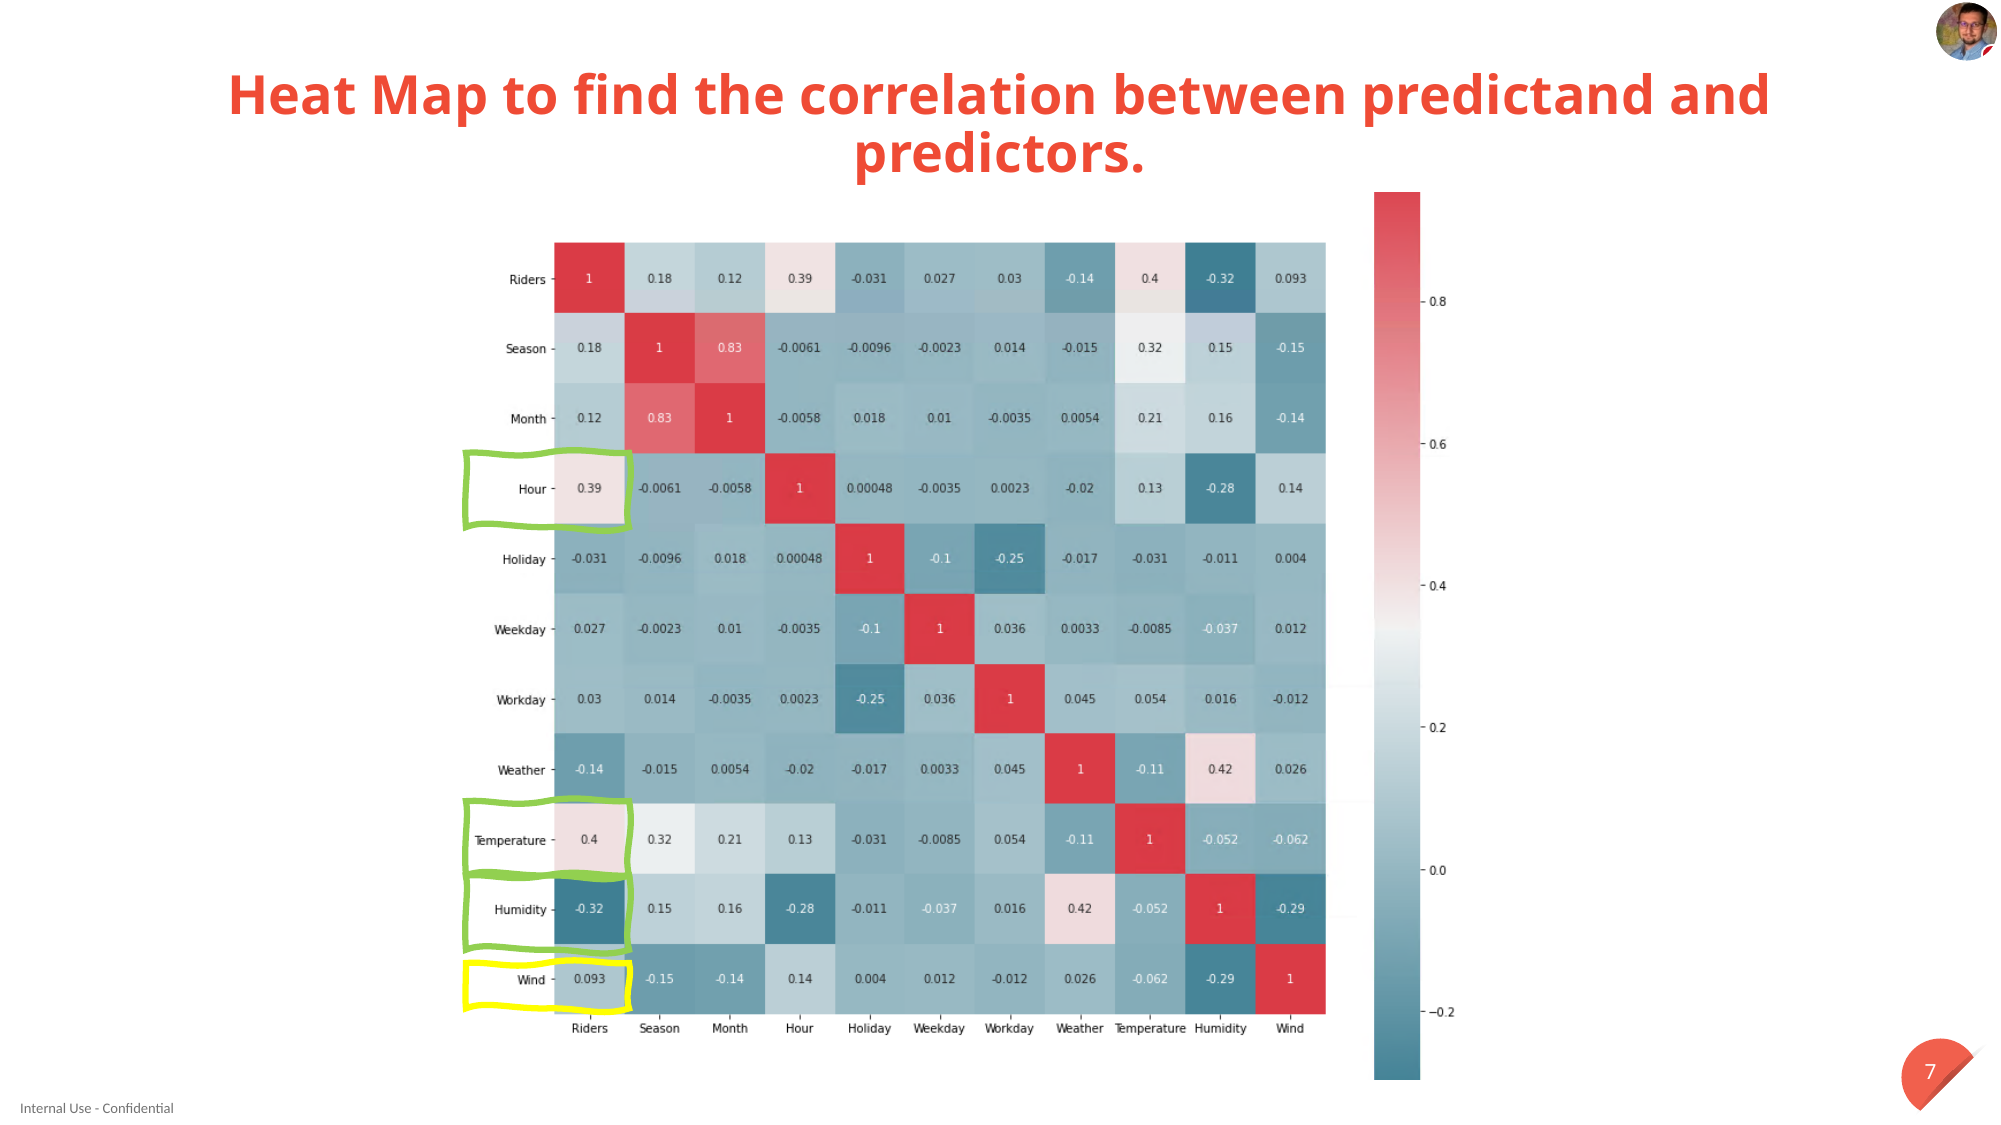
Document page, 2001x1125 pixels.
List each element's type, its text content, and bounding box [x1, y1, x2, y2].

slide_number 7 [1899, 1042, 1961, 1103]
title Heat Map to find the correlation between predictand and predictors. [92, 59, 1908, 193]
picture [1933, 0, 2000, 63]
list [437, 192, 1563, 1080]
